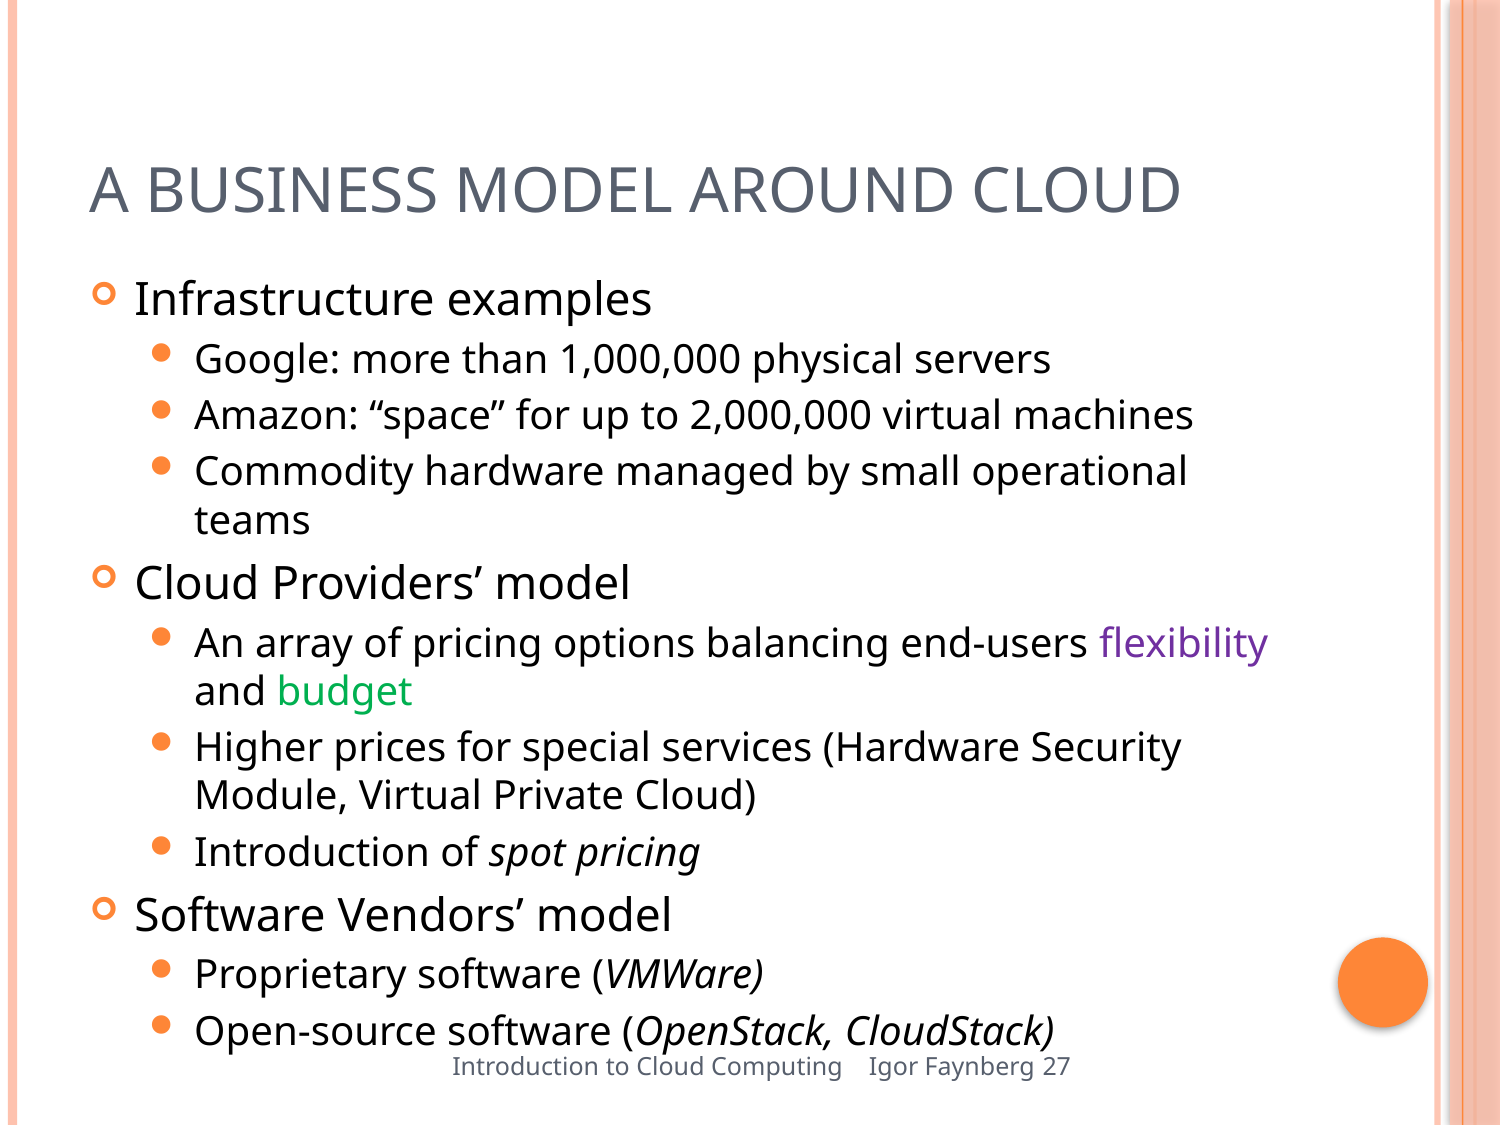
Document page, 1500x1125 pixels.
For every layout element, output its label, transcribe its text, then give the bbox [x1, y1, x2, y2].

list Infrastructure examples Google: more than 1,000,000 physical servers Amazon: “space” for up to 2,000,000 virtual machines Commodity hardware managed by small operational teams Cloud Providers’ model An array of pricing options balancing end-users flexibility and budget Higher prices for special services (Hardware Security Module, Virtual Private Cloud) Introduction of spot pricing Software Vendors’ model Proprietary software (VMWare) Open-source software (OpenStack, CloudStack) [75, 262, 1300, 1062]
footer Introduction to Cloud Computing Igor Faynberg [437, 1037, 1125, 1098]
title A Business Model Around Cloud [75, 45, 1300, 233]
